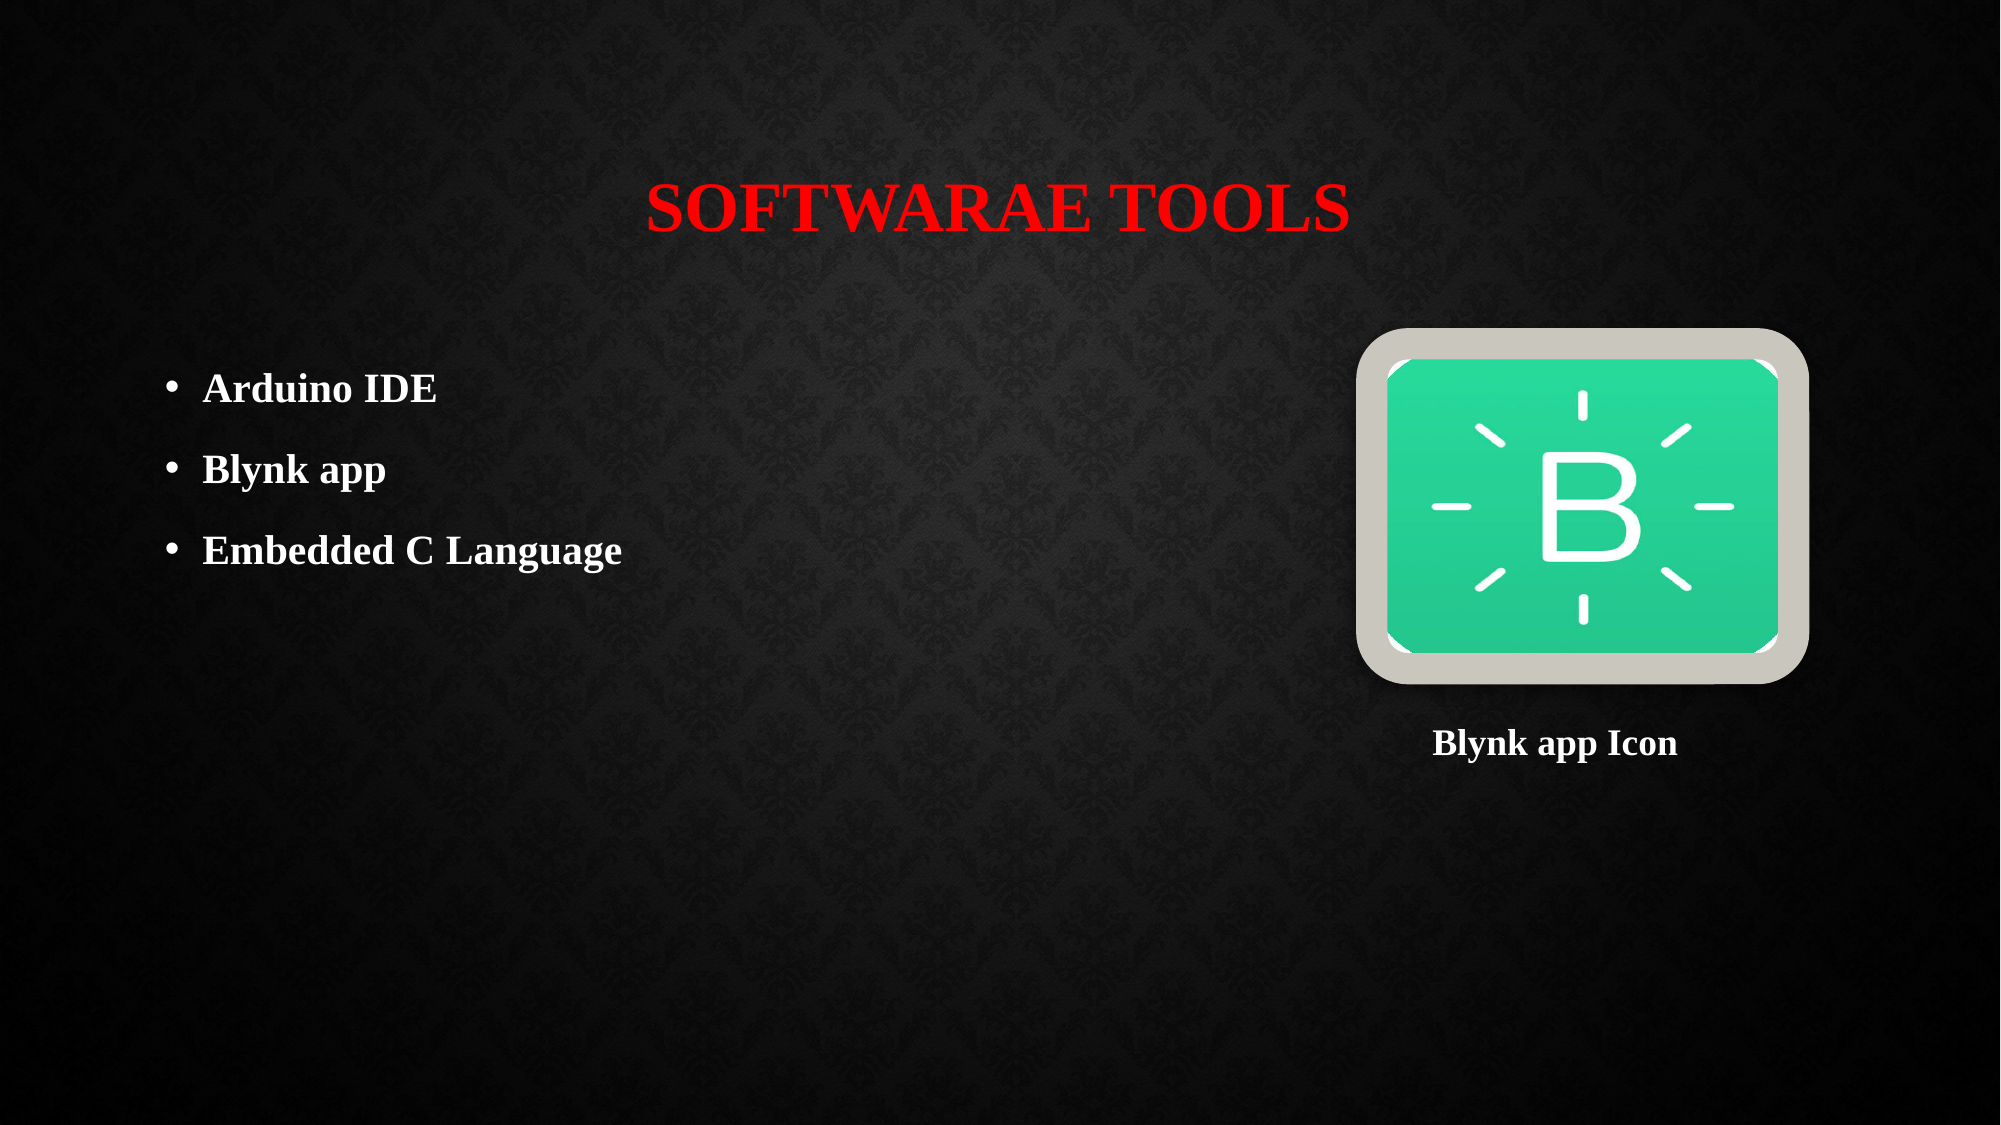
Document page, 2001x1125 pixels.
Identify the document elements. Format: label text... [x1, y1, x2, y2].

list Arduino IDE Blynk app Embedded C Language [149, 343, 1849, 950]
picture [1371, 343, 1795, 670]
text_box Blynk app Icon [1398, 710, 1797, 816]
title SoftWarae Tools [149, 99, 1849, 318]
